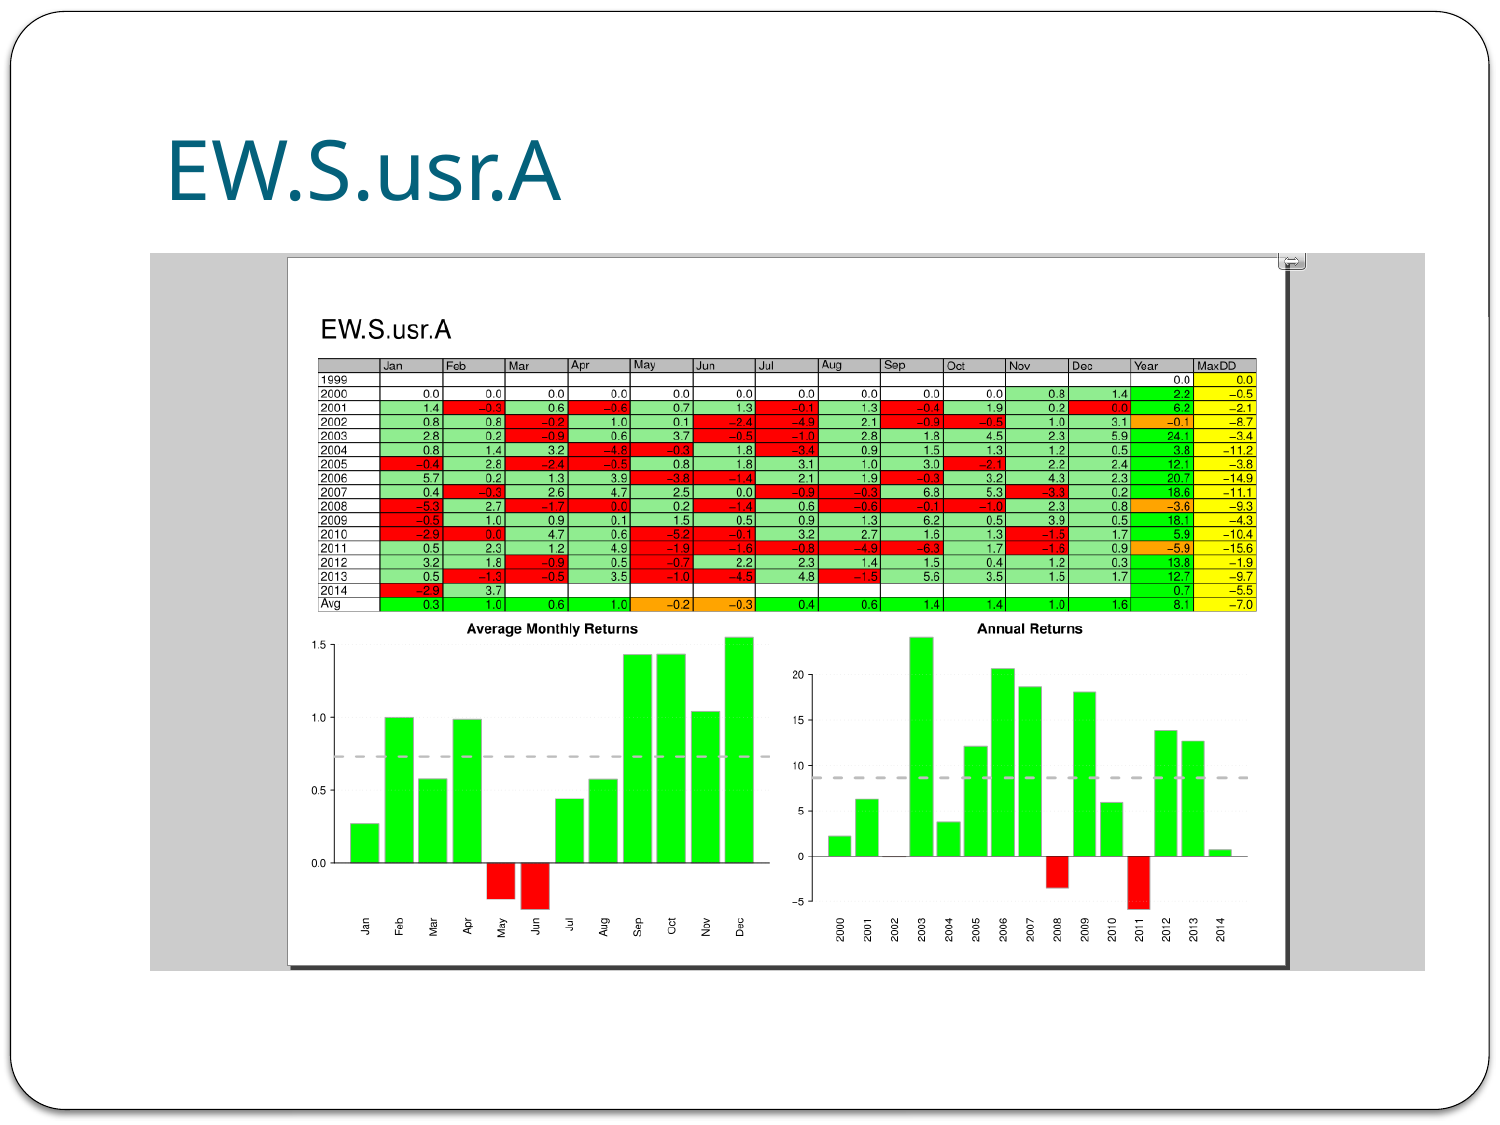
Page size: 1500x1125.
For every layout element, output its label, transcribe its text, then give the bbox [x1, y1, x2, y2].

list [149, 253, 1426, 972]
title EW.S.usr.A [150, 45, 1425, 233]
